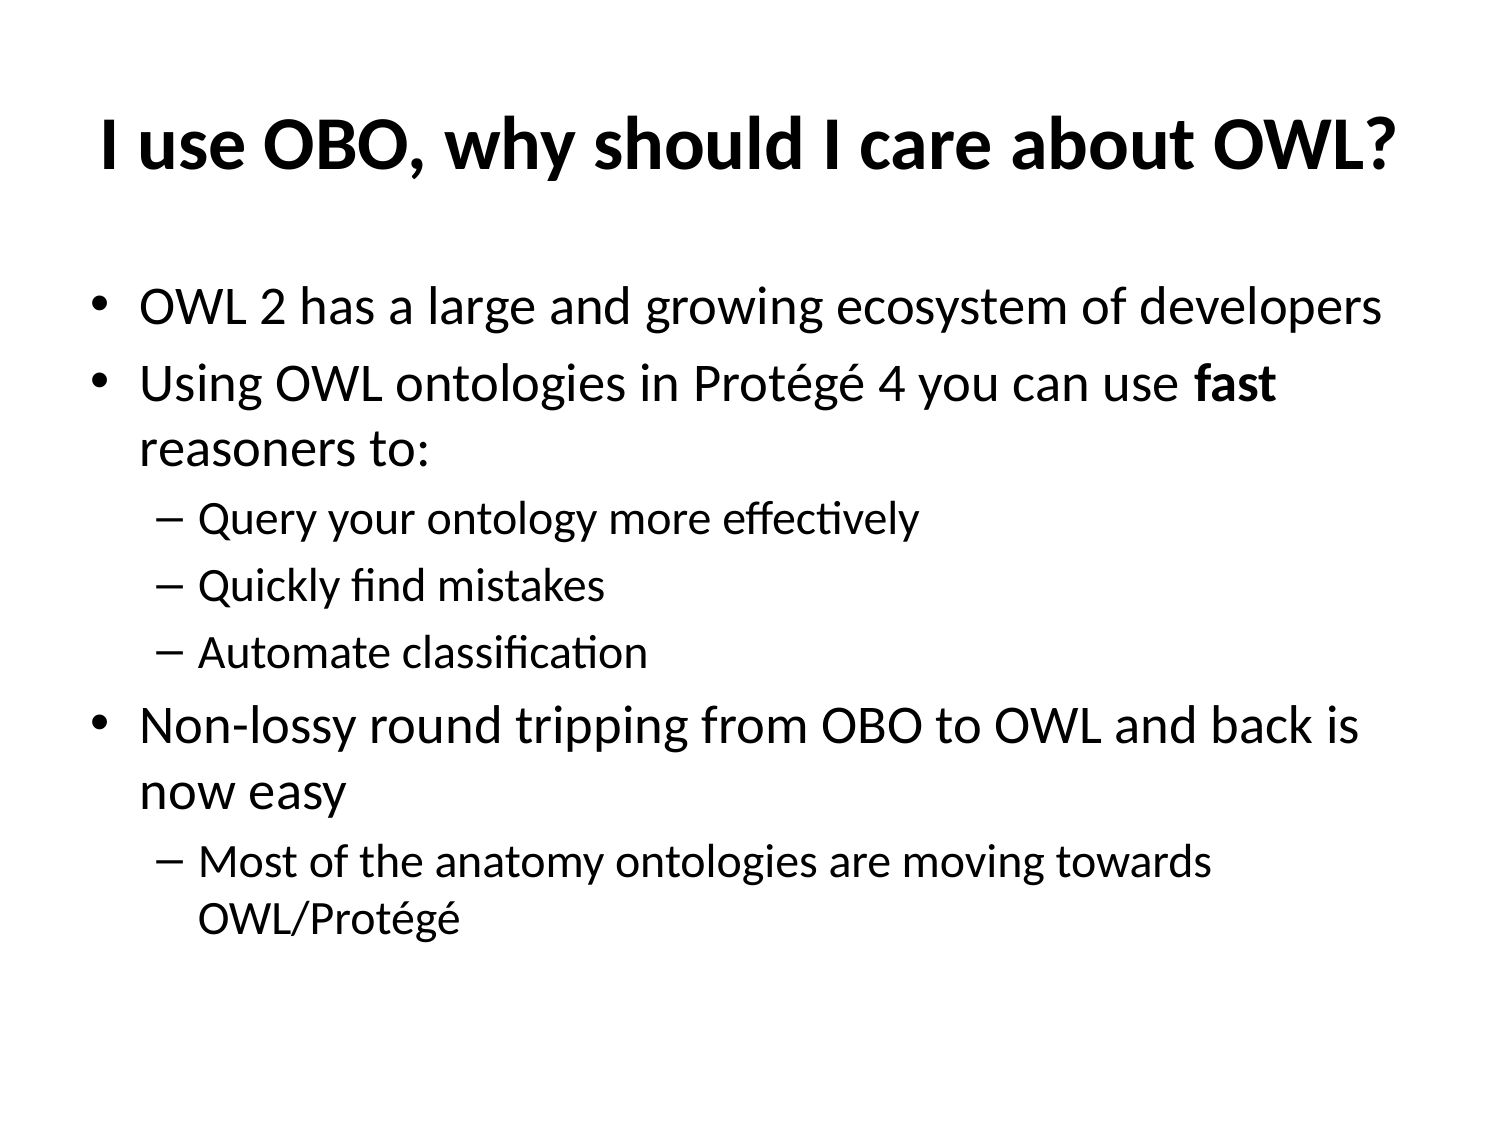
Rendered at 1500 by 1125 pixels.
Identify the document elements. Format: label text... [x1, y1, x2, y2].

list OWL 2 has a large and growing ecosystem of developers Using OWL ontologies in Protégé 4 you can use fast reasoners to: Query your ontology more effectively Quickly find mistakes Automate classification Non-lossy round tripping from OBO to OWL and back is now easy Most of the anatomy ontologies are moving towards OWL/Protégé [75, 262, 1425, 1005]
title I use OBO, why should I care about OWL? [75, 45, 1425, 233]
